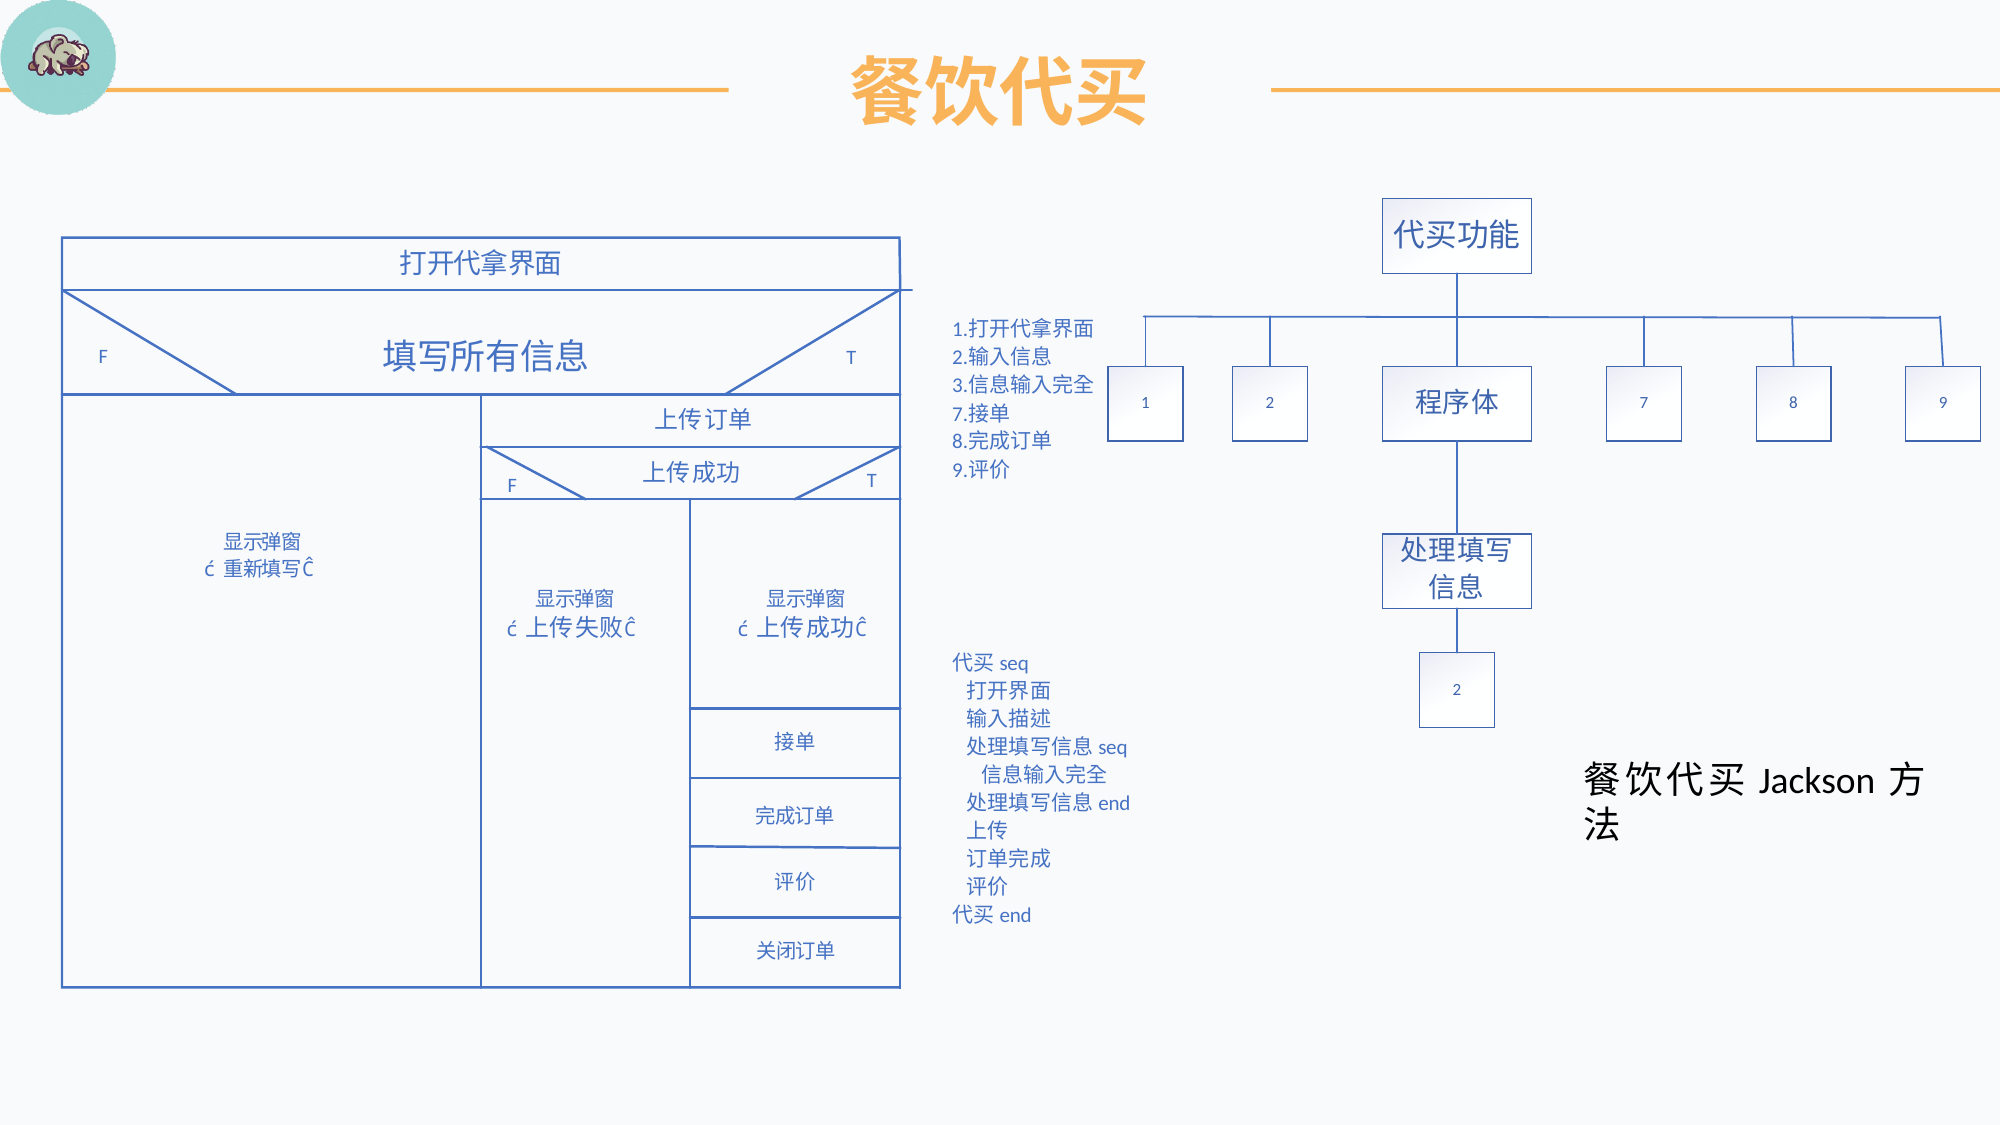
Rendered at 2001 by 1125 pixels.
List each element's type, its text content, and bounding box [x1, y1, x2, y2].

picture [57, 233, 915, 989]
picture [0, 0, 116, 116]
text_box 餐饮代买 [728, 37, 1272, 143]
picture [939, 195, 2000, 952]
